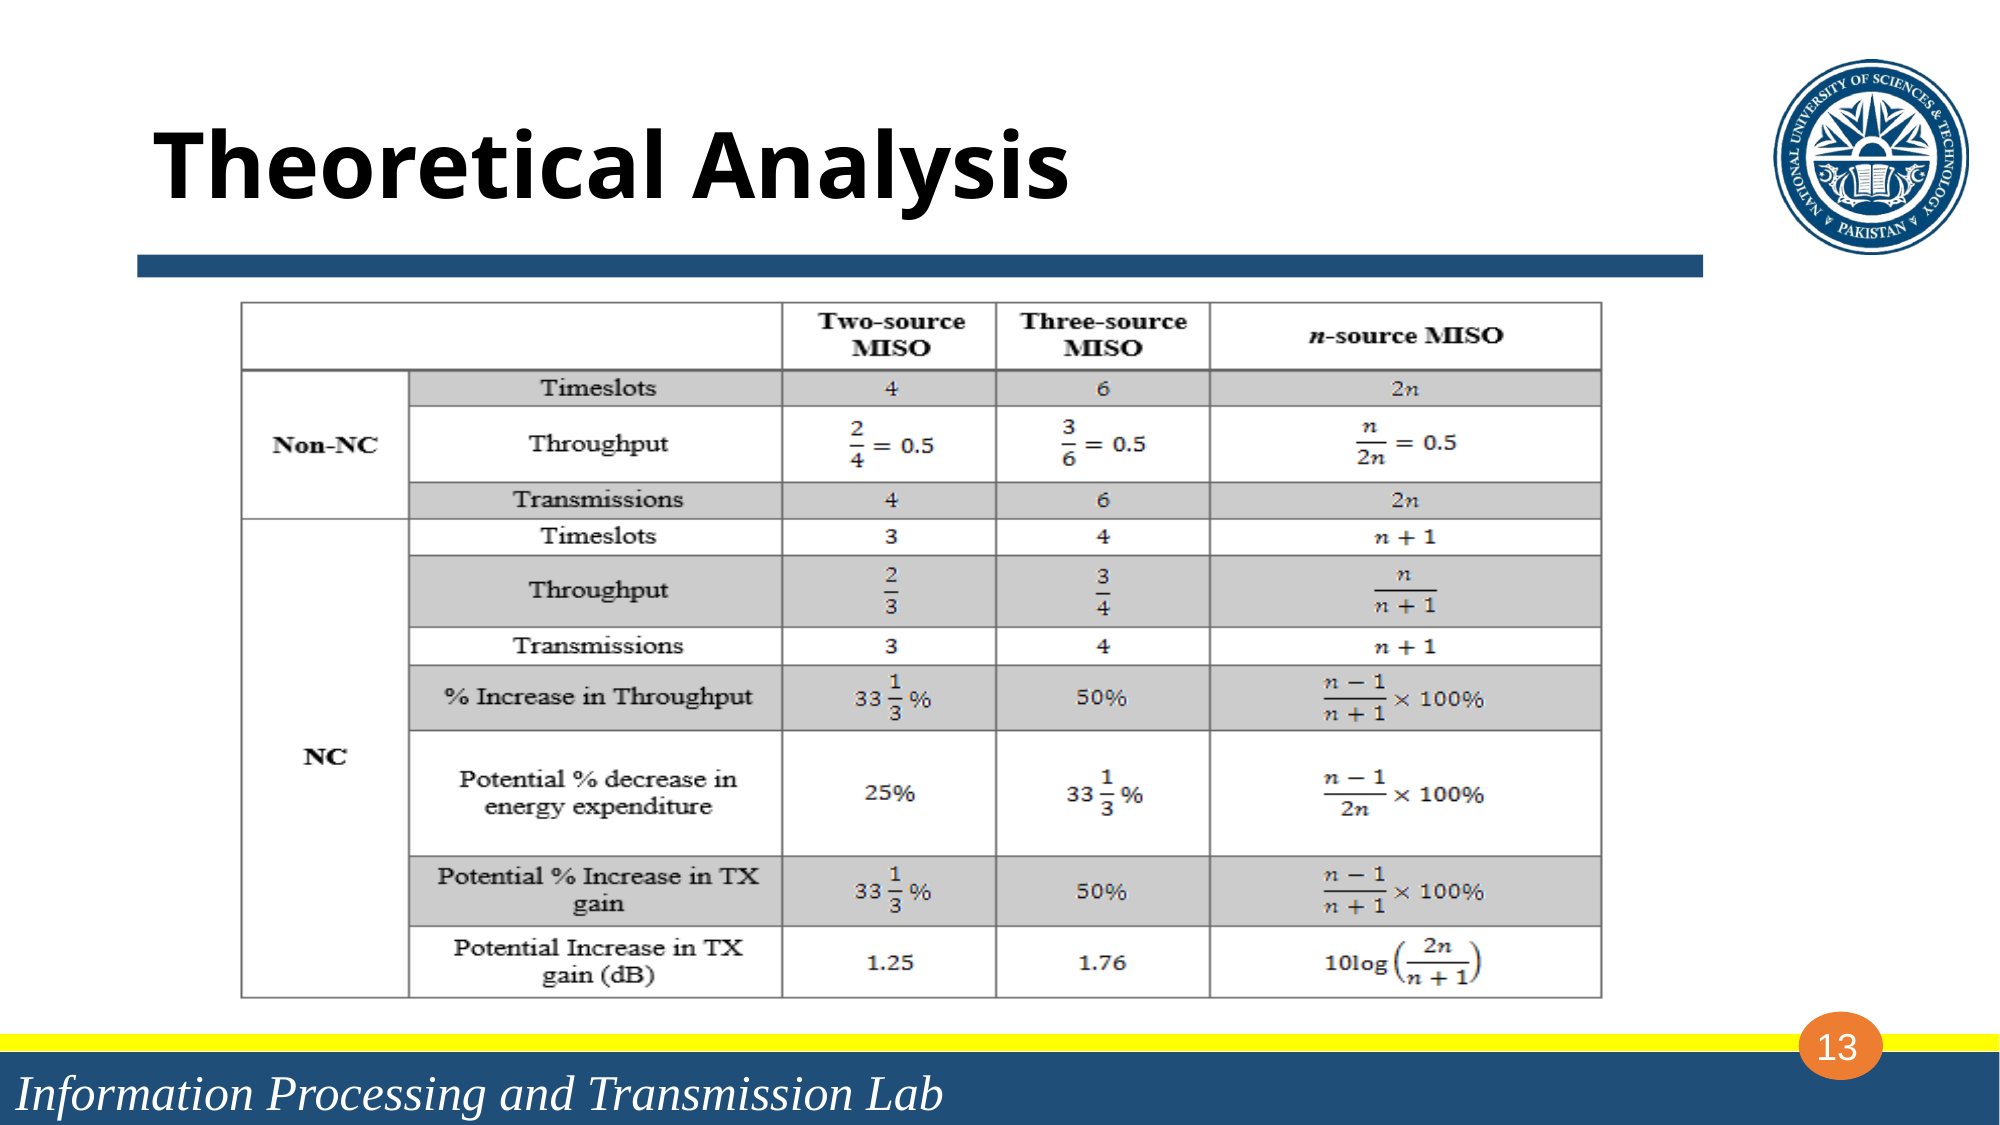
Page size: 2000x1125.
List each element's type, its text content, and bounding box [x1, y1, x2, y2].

text_box 13 [1612, 1015, 2000, 1076]
footer Information Processing and Transmission Lab [0, 1056, 1969, 1125]
picture [237, 291, 1613, 1002]
picture [1773, 59, 1969, 255]
title Theoretical Analysis [137, 59, 1704, 278]
text_box [1823, 1076, 1859, 1080]
